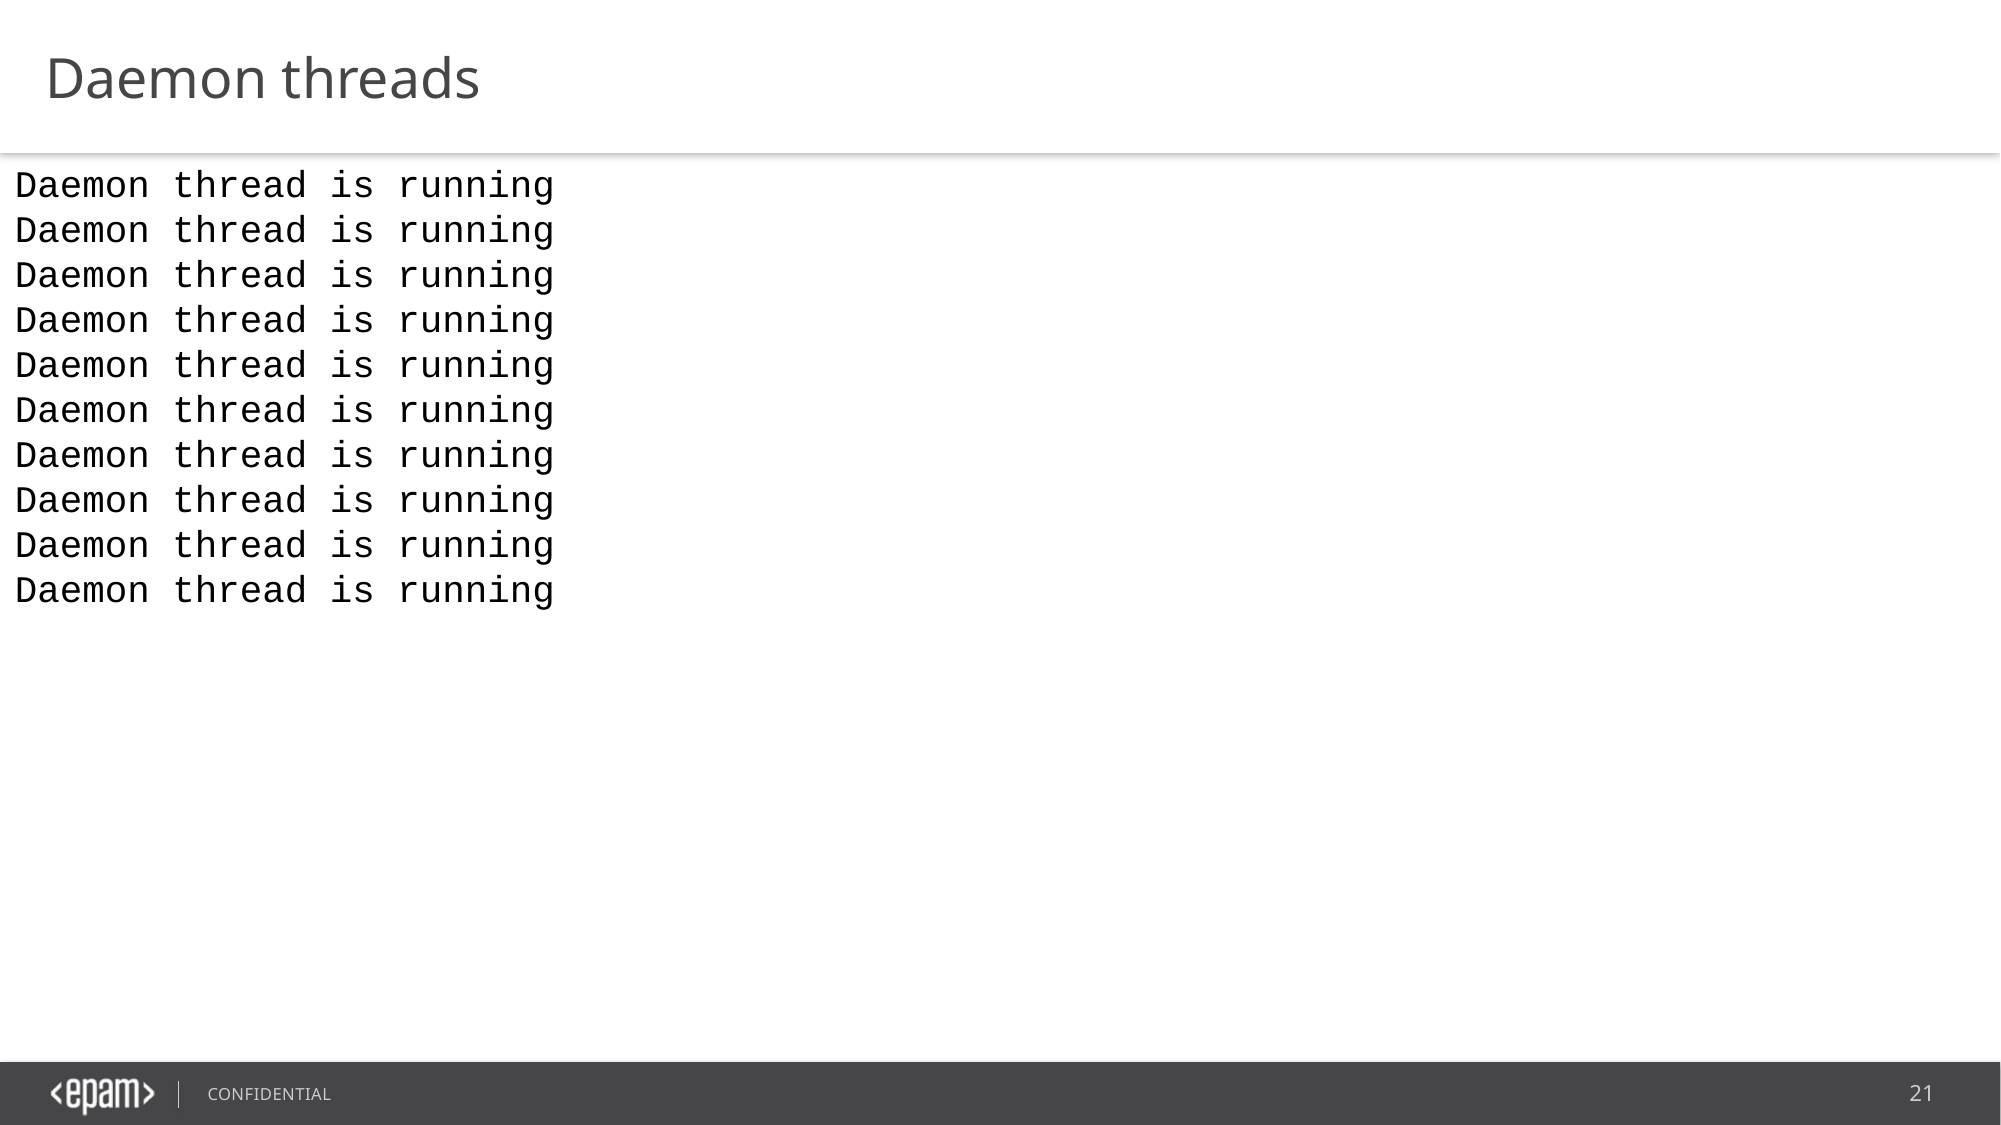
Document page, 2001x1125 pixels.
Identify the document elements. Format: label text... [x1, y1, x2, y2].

list Daemon threads [0, 0, 2000, 153]
picture [50, 1078, 155, 1116]
text_box Daemon thread is running Daemon thread is running Daemon thread is running Daemon thread is running Daemon thread is running Daemon thread is running Daemon thread is running Daemon thread is running Daemon thread is running Daemon thread is running [0, 152, 1000, 618]
